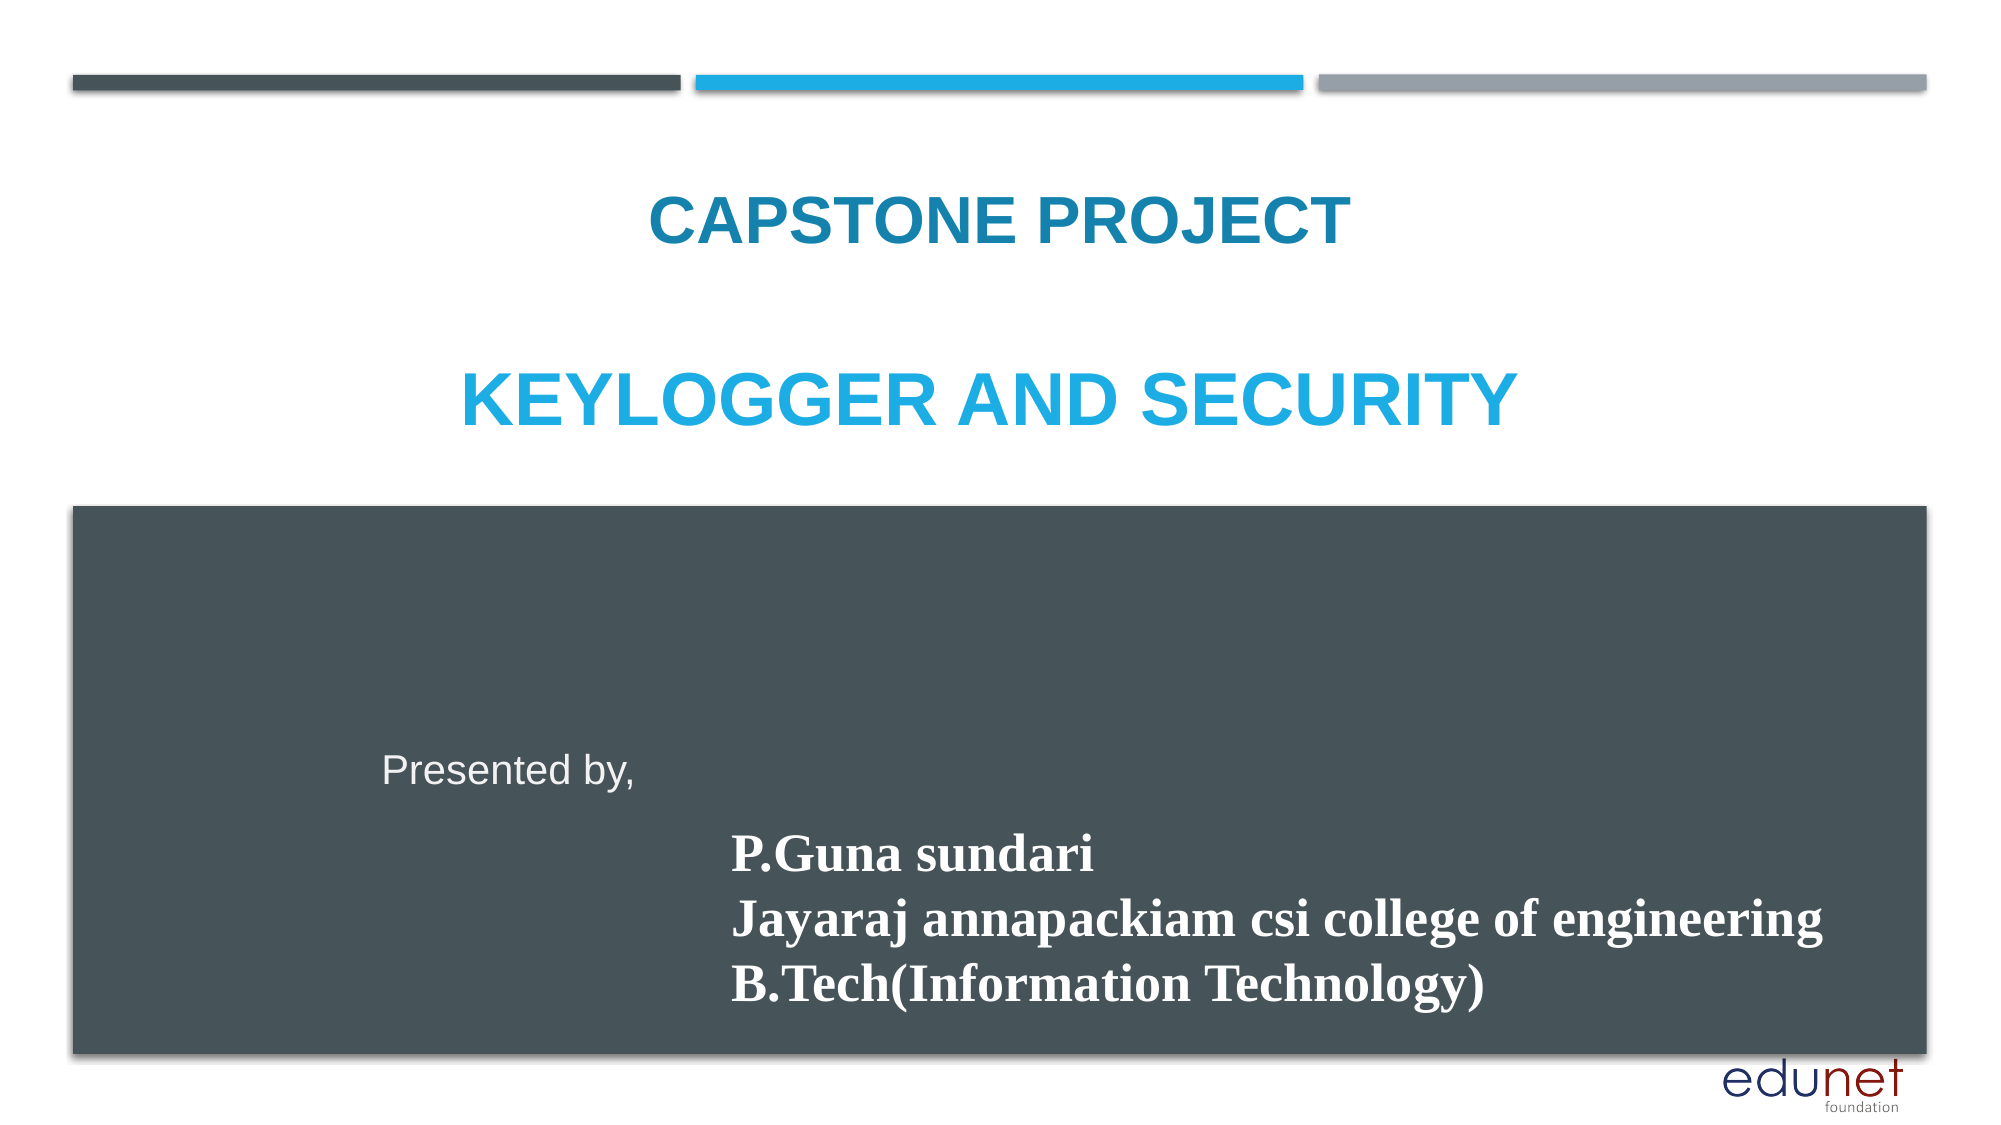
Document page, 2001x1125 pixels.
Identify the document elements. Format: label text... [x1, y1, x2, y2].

text_box CAPSTONE PROJECT [0, 169, 2000, 265]
title Keylogger and security [249, 330, 1750, 448]
text_box P.Guna sundari Jayaraj annapackiam csi college of engineering B.Tech(Information Technology) [716, 809, 1883, 1020]
text_box Presented by, [366, 735, 1367, 801]
picture [1719, 1056, 1905, 1116]
